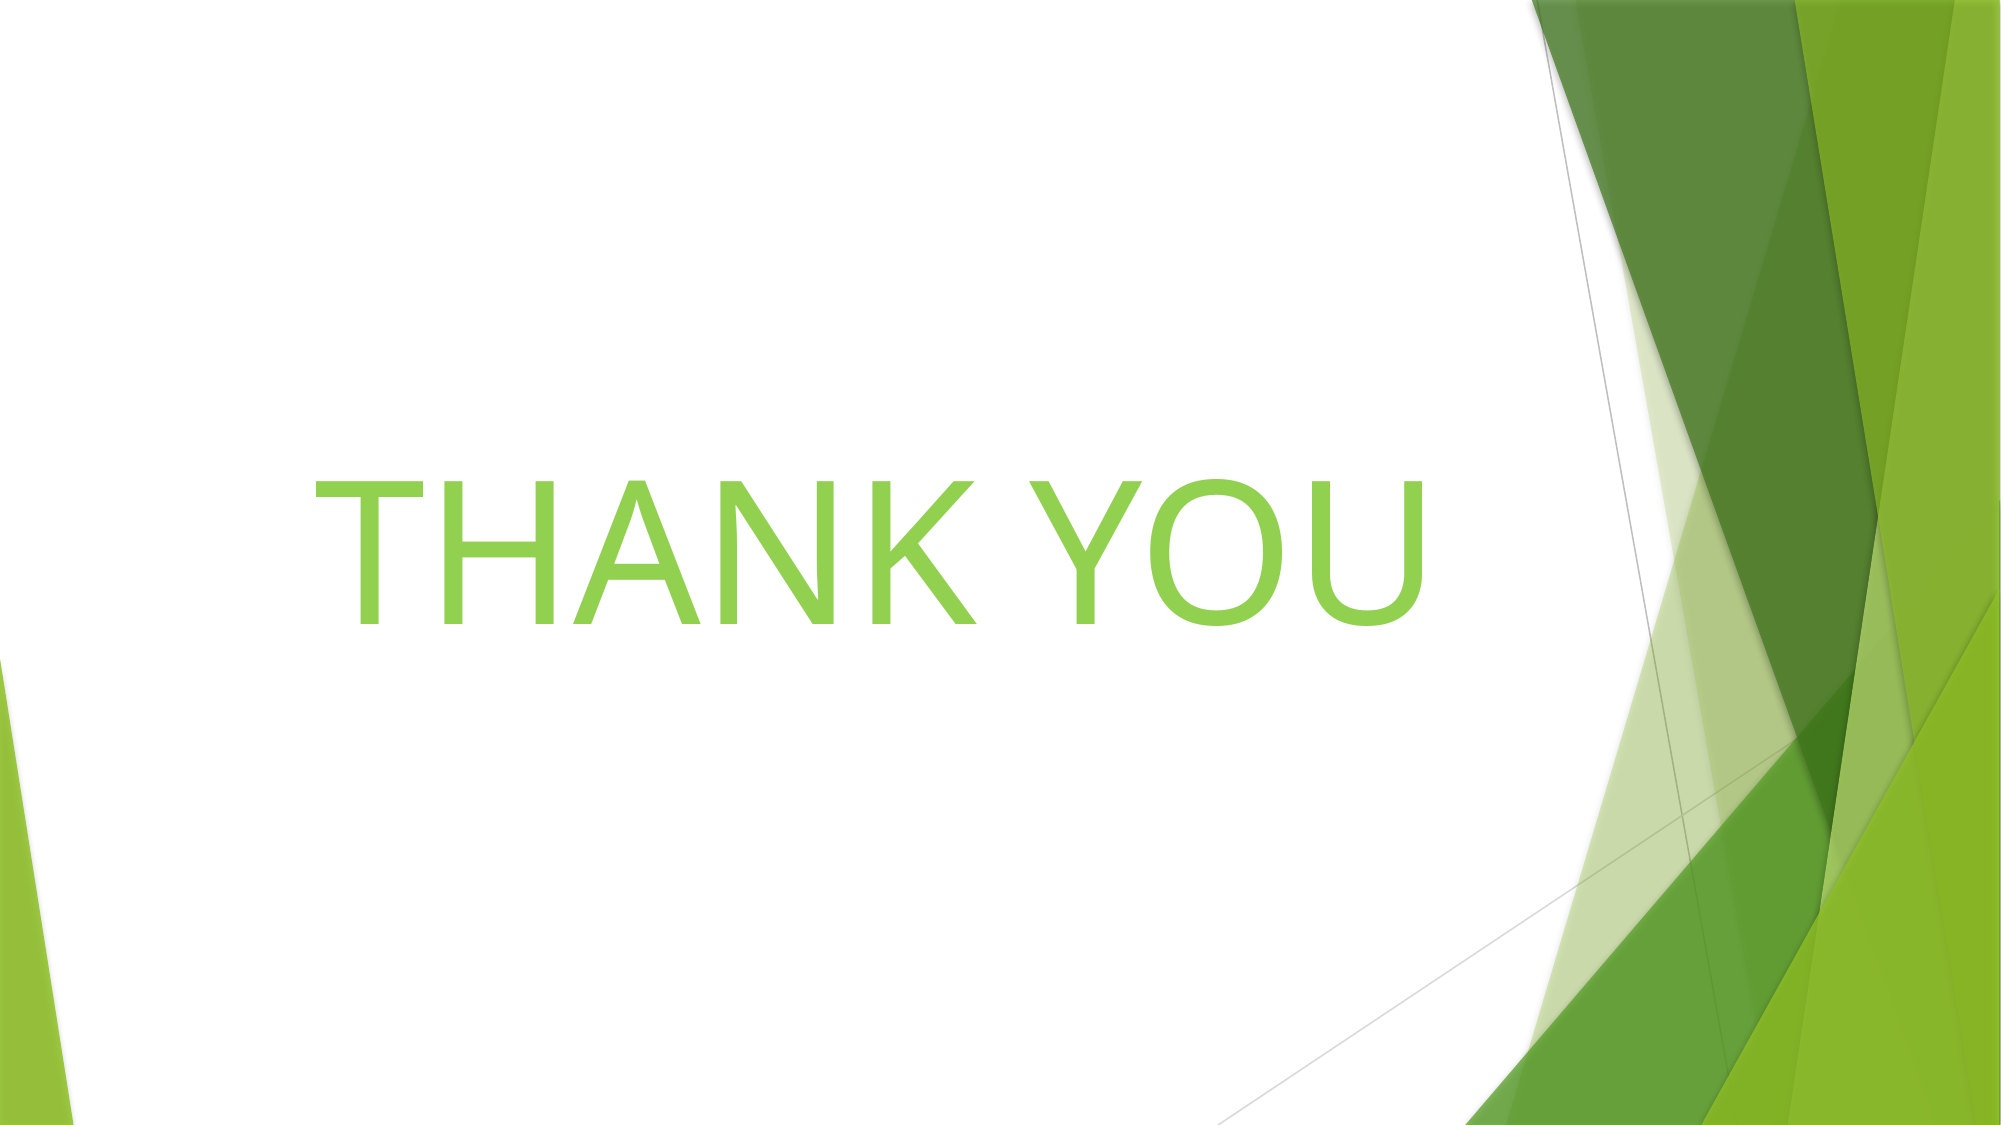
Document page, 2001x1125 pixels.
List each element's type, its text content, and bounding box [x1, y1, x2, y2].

list THANK YOU [172, 417, 1583, 1054]
